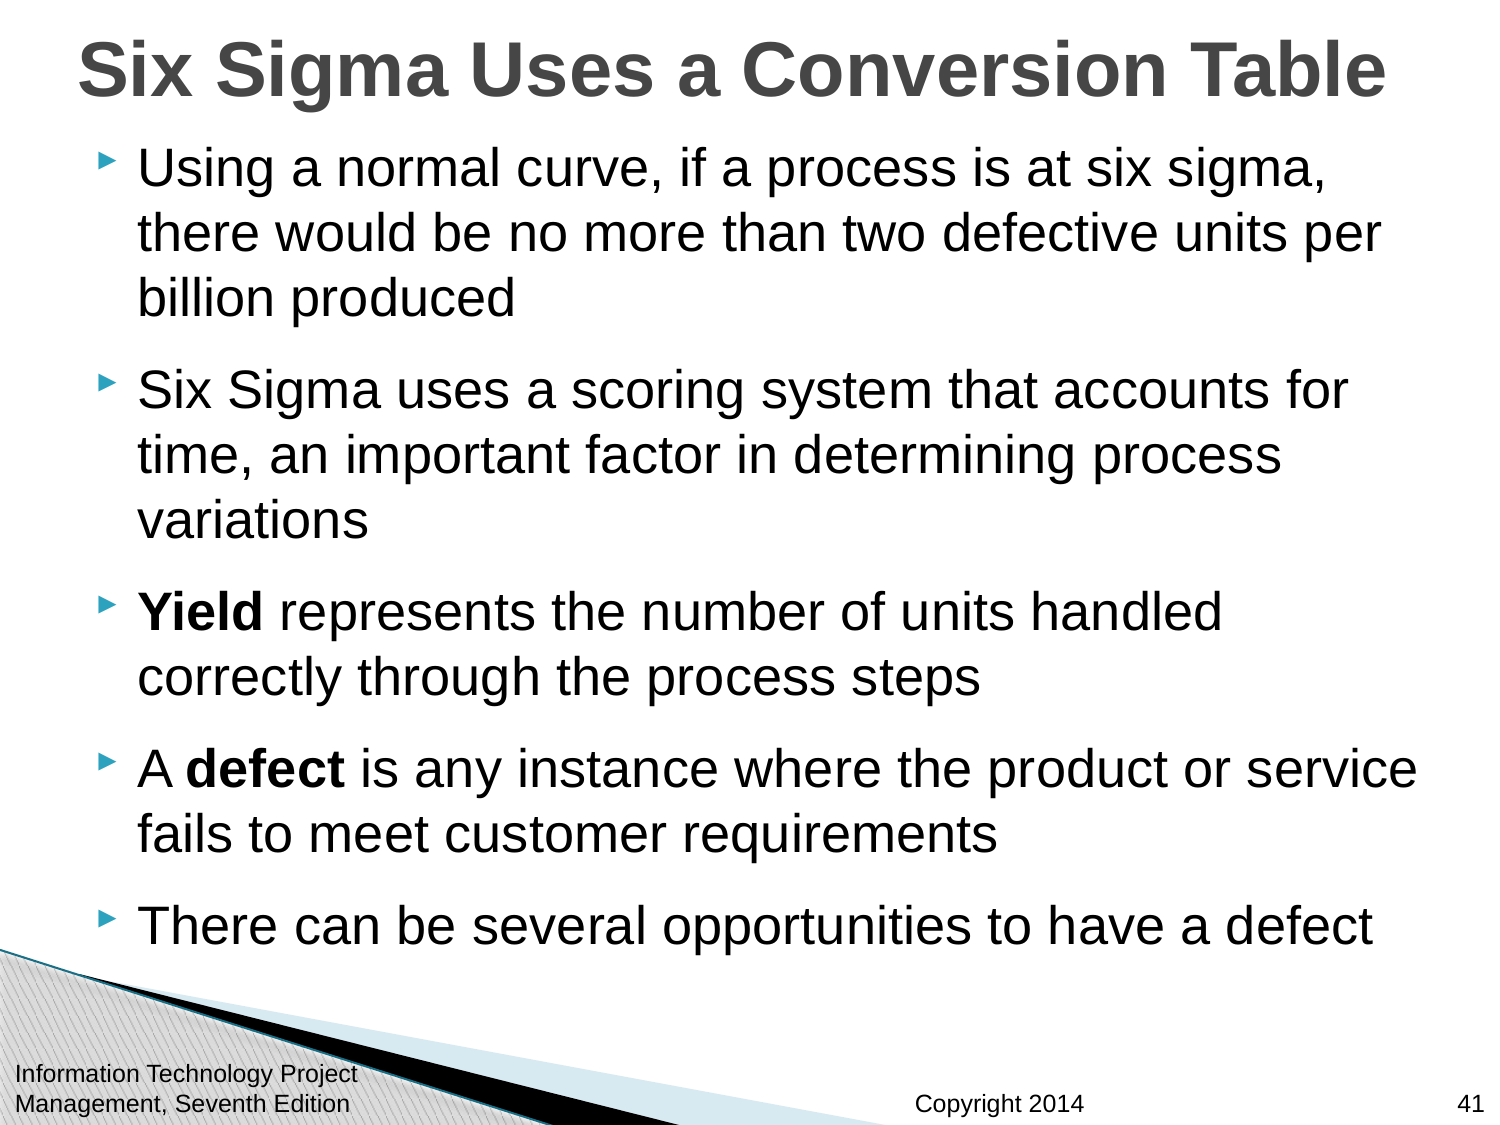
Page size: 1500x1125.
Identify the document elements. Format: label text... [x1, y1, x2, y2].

footer Information Technology Project Management, Seventh Edition [0, 1065, 425, 1125]
slide_number 41 [1408, 1065, 1500, 1125]
title Six Sigma Uses a Conversion Table [62, 0, 1425, 130]
list Using a normal curve, if a process is at six sigma, there would be no more than two defective units per billion produced Six Sigma uses a scoring system that accounts for time, an important factor in determining process variations Yield represents the number of units handled correctly through the process steps A defect is any instance where the product or service fails to meet customer requirements There can be several opportunities to have a defect [62, 124, 1451, 901]
